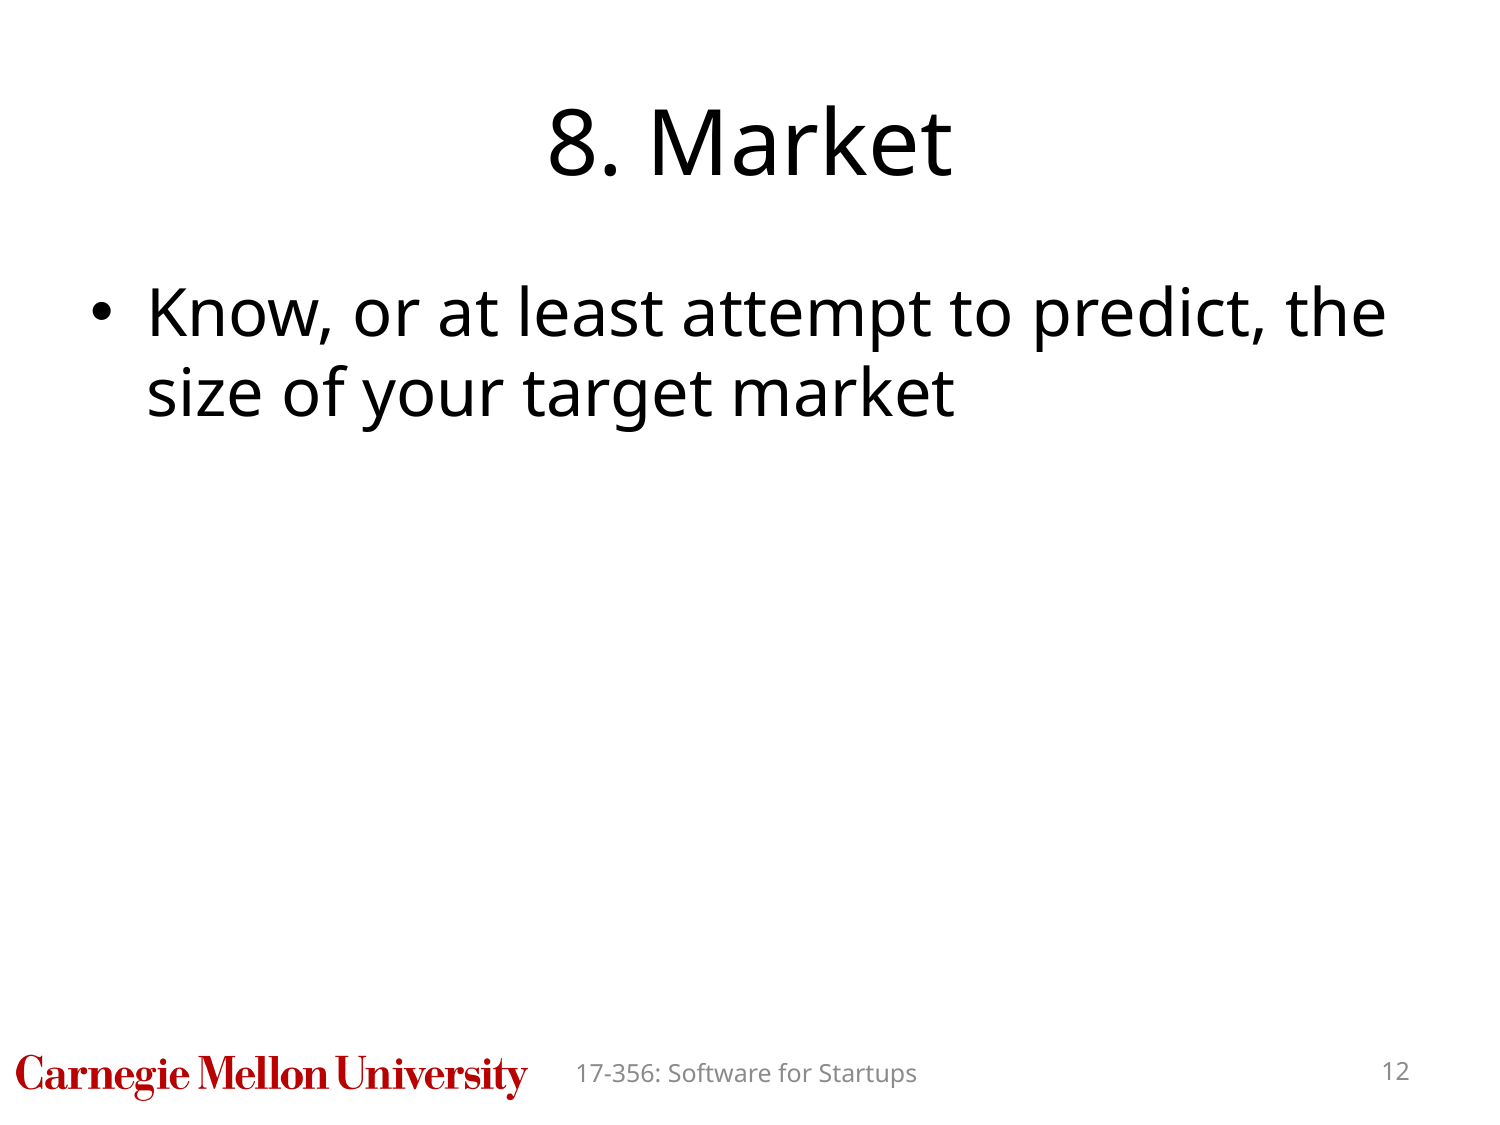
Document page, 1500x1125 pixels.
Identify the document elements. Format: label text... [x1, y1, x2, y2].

slide_number 12 [1074, 1042, 1425, 1103]
title 8. Market [75, 45, 1425, 233]
footer 17-356: Software for Startups [512, 1042, 988, 1103]
picture [16, 1054, 512, 1103]
list Know, or at least attempt to predict, the size of your target market [75, 262, 1425, 1005]
